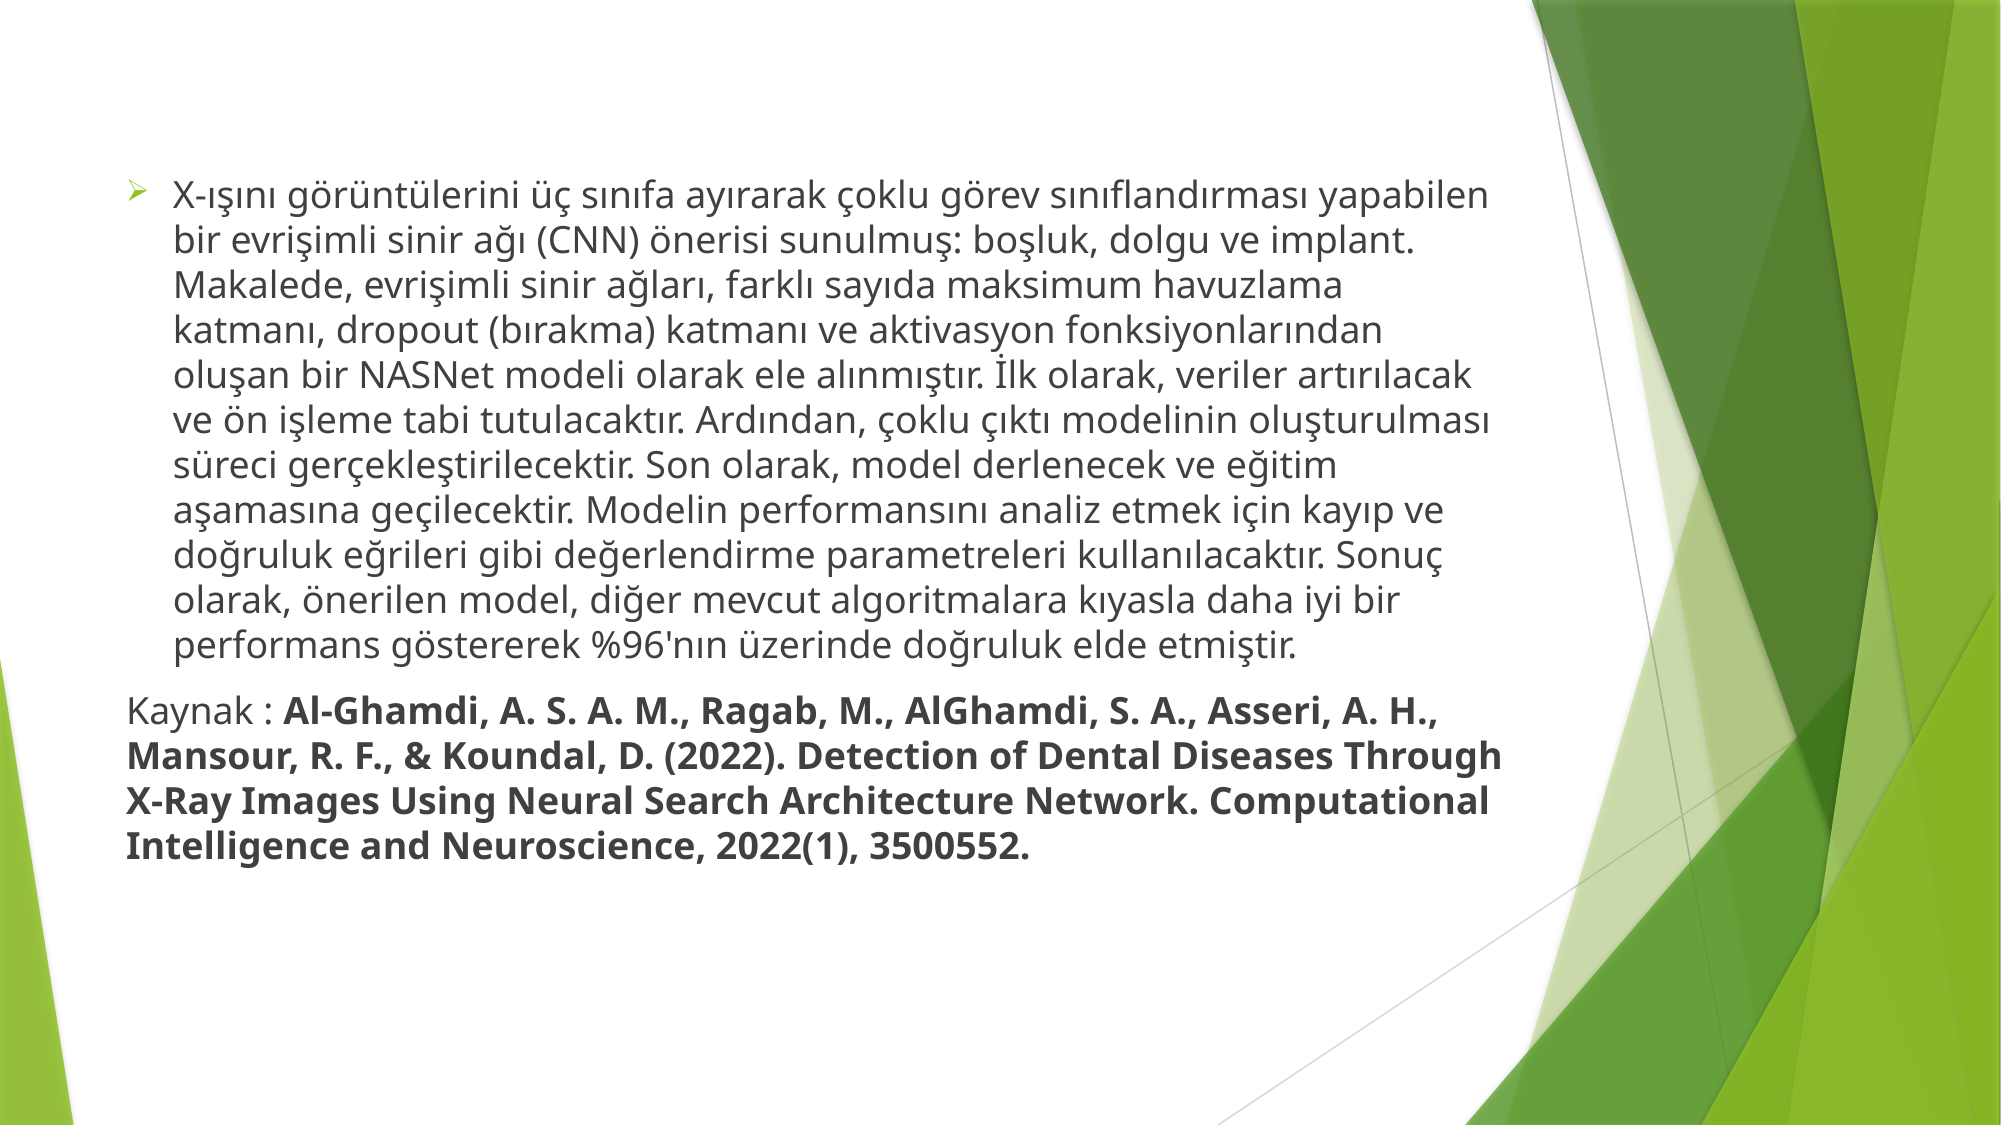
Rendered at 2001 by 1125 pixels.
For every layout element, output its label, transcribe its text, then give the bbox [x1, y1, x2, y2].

list X-ışını görüntülerini üç sınıfa ayırarak çoklu görev sınıflandırması yapabilen bir evrişimli sinir ağı (CNN) önerisi sunulmuş: boşluk, dolgu ve implant. Makalede, evrişimli sinir ağları, farklı sayıda maksimum havuzlama katmanı, dropout (bırakma) katmanı ve aktivasyon fonksiyonlarından oluşan bir NASNet modeli olarak ele alınmıştır. İlk olarak, veriler artırılacak ve ön işleme tabi tutulacaktır. Ardından, çoklu çıktı modelinin oluşturulması süreci gerçekleştirilecektir. Son olarak, model derlenecek ve eğitim aşamasına geçilecektir. Modelin performansını analiz etmek için kayıp ve doğruluk eğrileri gibi değerlendirme parametreleri kullanılacaktır. Sonuç olarak, önerilen model, diğer mevcut algoritmalara kıyasla daha iyi bir performans göstererek %96'nın üzerinde doğruluk elde etmiştir. Kaynak : Al-Ghamdi, A. S. A. M., Ragab, M., AlGhamdi, S. A., Asseri, A. H., Mansour, R. F., & Koundal, D. (2022). Detection of Dental Diseases Through X‐Ray Images Using Neural Search Architecture Network. Computational Intelligence and Neuroscience, 2022(1), 3500552. [111, 47, 1522, 992]
